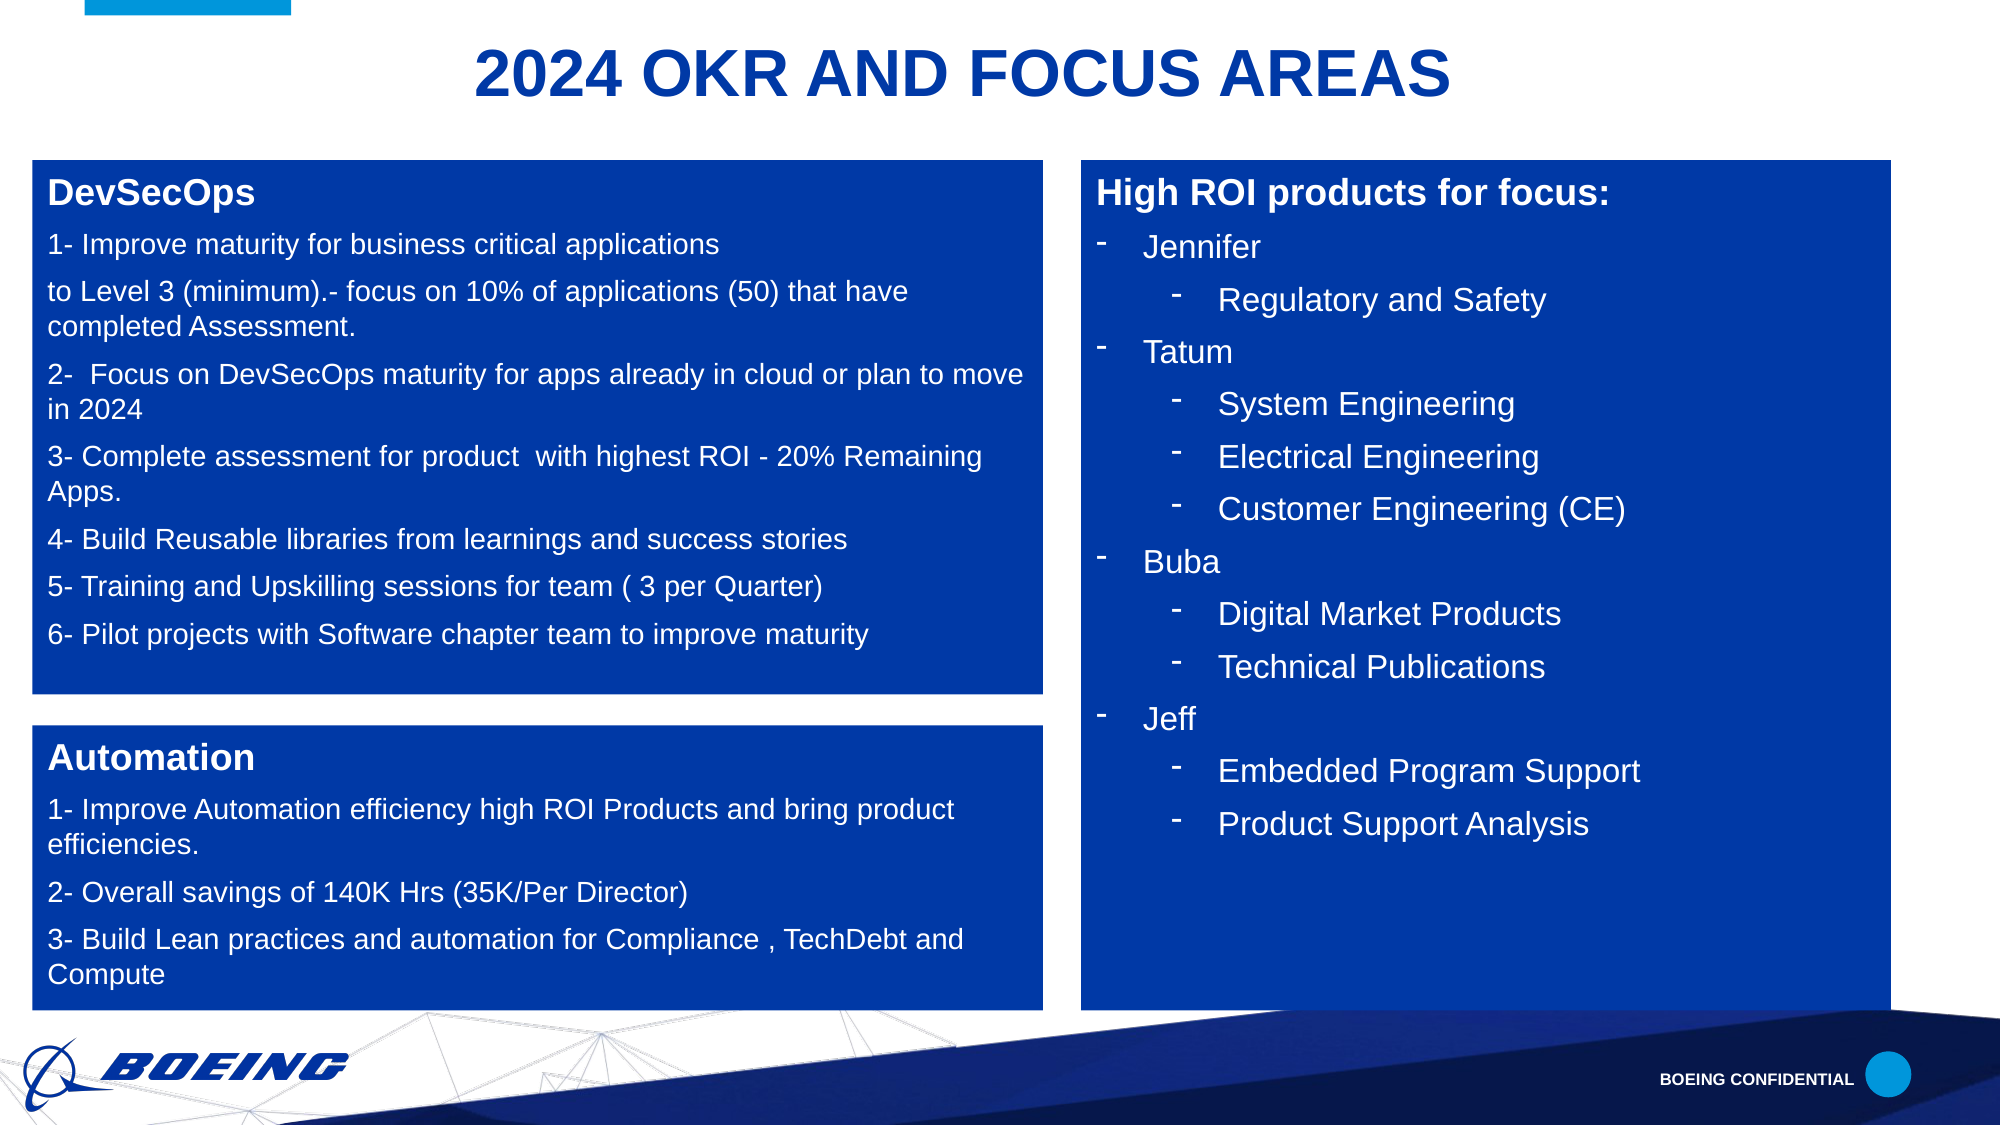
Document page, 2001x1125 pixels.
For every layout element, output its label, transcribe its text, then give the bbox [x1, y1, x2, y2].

text_box Automation 1- Improve Automation efficiency high ROI Products and bring product efficiencies. 2- Overall savings of 140K Hrs (35K/Per Director) 3- Build Lean practices and automation for Compliance , TechDebt and Compute [32, 724, 1044, 1011]
text_box High ROI products for focus: Jennifer Regulatory and Safety Tatum System Engineering Electrical Engineering Customer Engineering (CE) Buba Digital Market Products Technical Publications Jeff Embedded Program Support Product Support Analysis [1080, 159, 1892, 1011]
picture [0, 981, 2000, 1125]
title 2024 OKR AND FOCUS AREAS [49, 15, 1879, 111]
text_box DevSecOps 1- Improve maturity for business critical applications to Level 3 (minimum).- focus on 10% of applications (50) that have completed Assessment. 2- Focus on DevSecOps maturity for apps already in cloud or plan to move in 2024 3- Complete assessment for product with highest ROI - 20% Remaining Apps. 4- Build Reusable libraries from learnings and success stories 5- Training and Upskilling sessions for team ( 3 per Quarter) 6- Pilot projects with Software chapter team to improve maturity [32, 159, 1044, 695]
